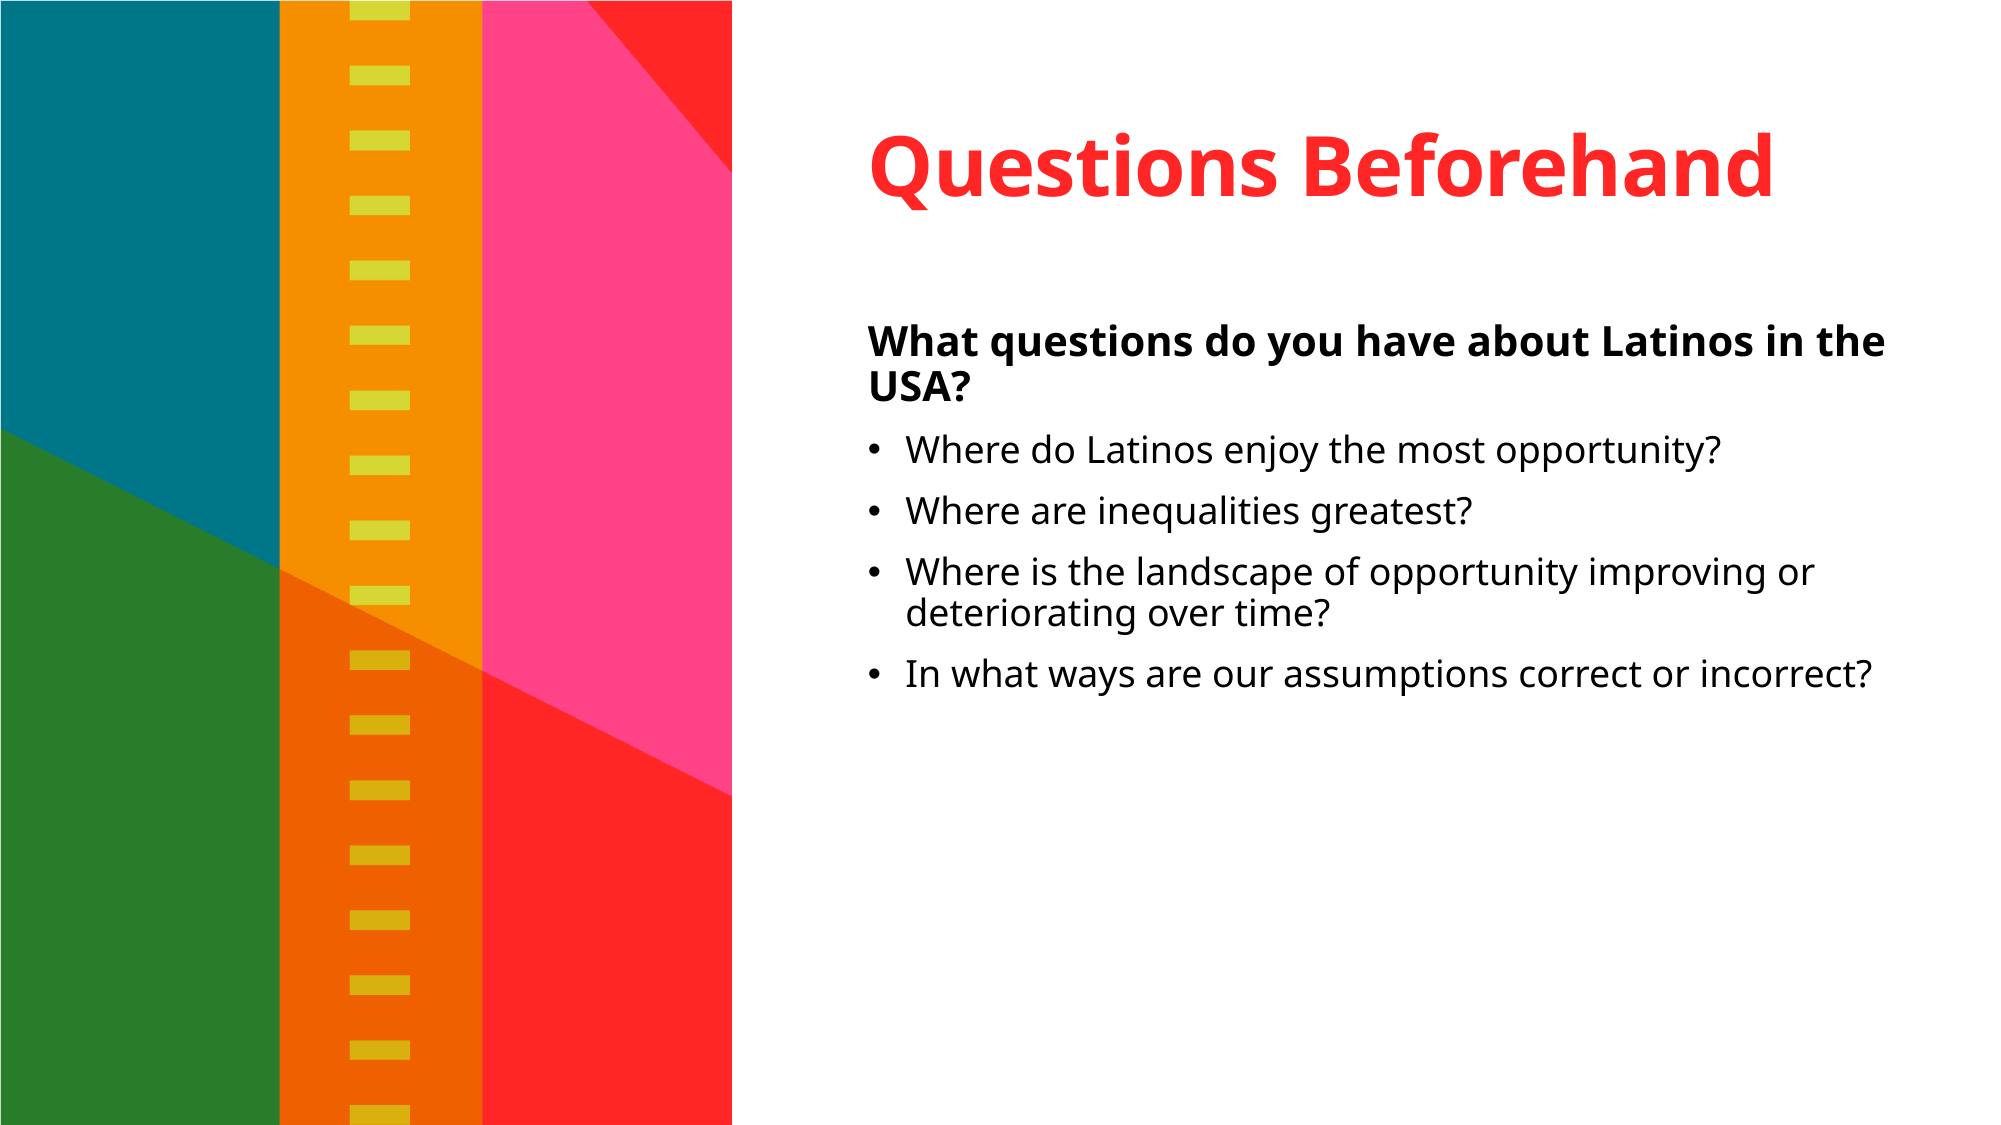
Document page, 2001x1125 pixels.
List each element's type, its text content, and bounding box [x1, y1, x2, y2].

list What questions do you have about Latinos in the USA? Where do Latinos enjoy the most opportunity? Where are inequalities greatest? Where is the landscape of opportunity improving or deteriorating over time? In what ways are our assumptions correct or incorrect? [852, 312, 1916, 850]
picture [1, 2, 732, 1125]
title Questions Beforehand [852, 117, 1916, 312]
